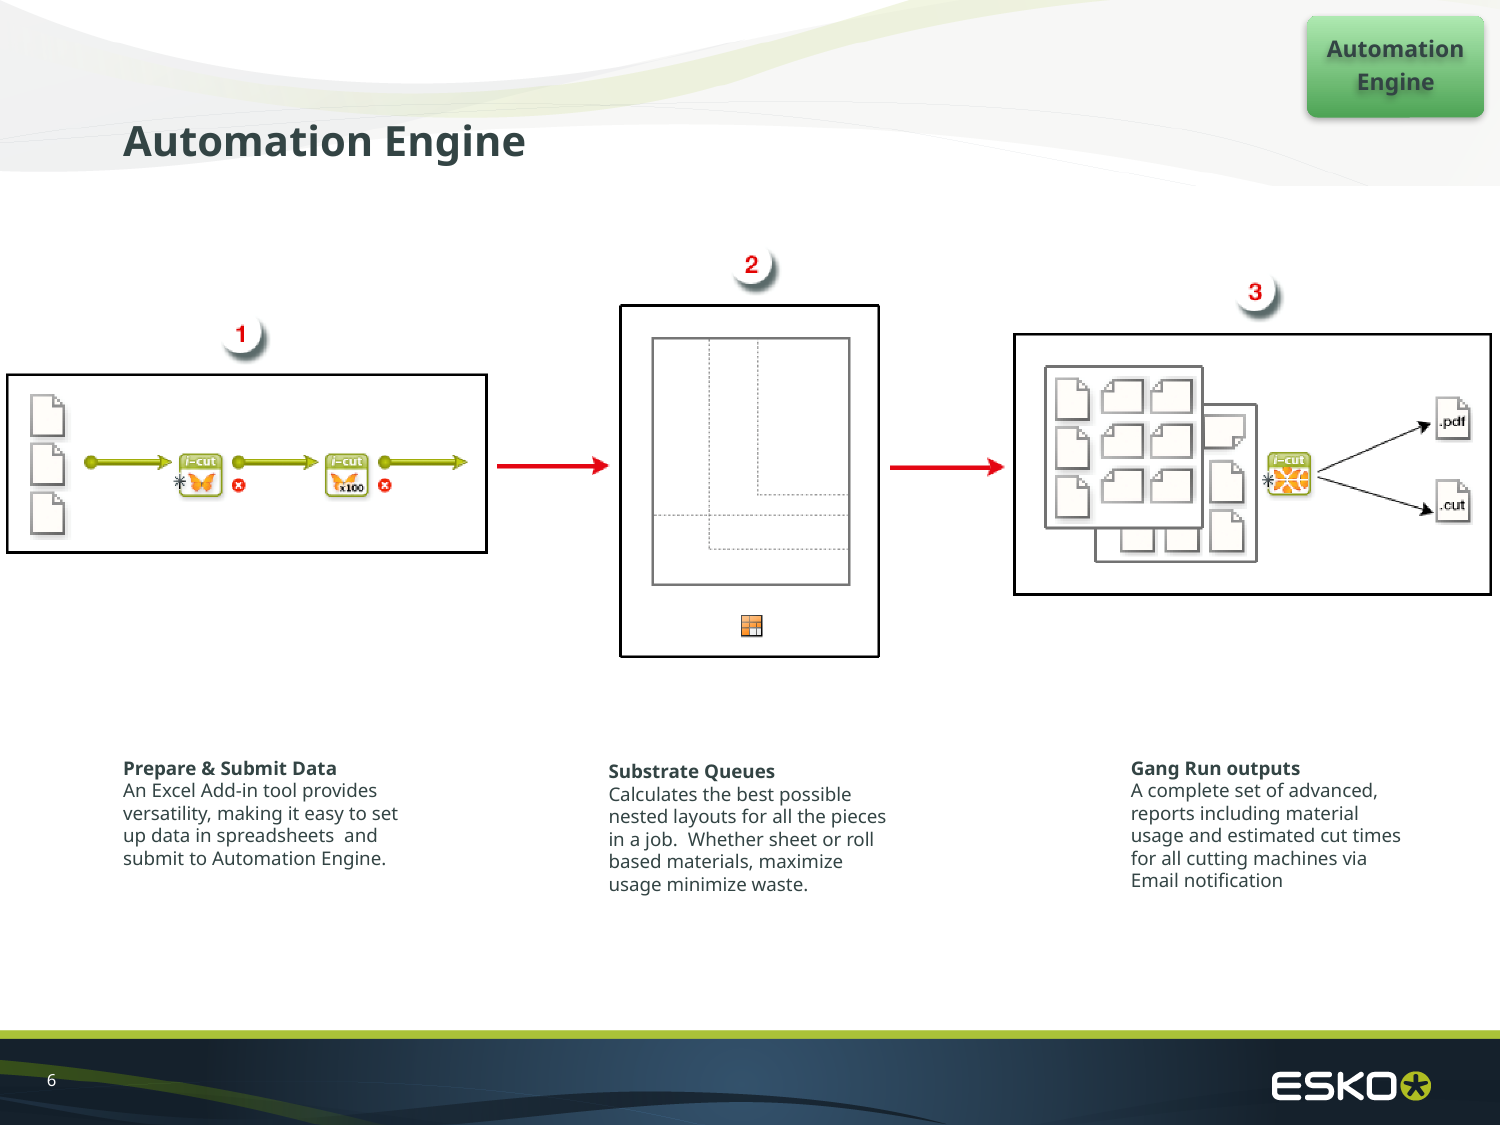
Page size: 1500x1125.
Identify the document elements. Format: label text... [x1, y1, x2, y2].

text_box Substrate Queues Calculates the best possible nested layouts for all the pieces in a job. Whether sheet or roll based materials, maximize usage minimize waste. [608, 760, 892, 896]
picture [0, 0, 1500, 1125]
text_box Gang Run outputs A complete set of advanced, reports including material usage and estimated cut times for all cutting machines via Email notification [1130, 756, 1414, 892]
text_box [1307, 15, 1485, 118]
text_box Prepare & Submit Data An Excel Add-in tool provides versatility, making it easy to set up data in spreadsheets and submit to Automation Engine. [123, 756, 407, 870]
title Automation Engine [122, 77, 1448, 165]
